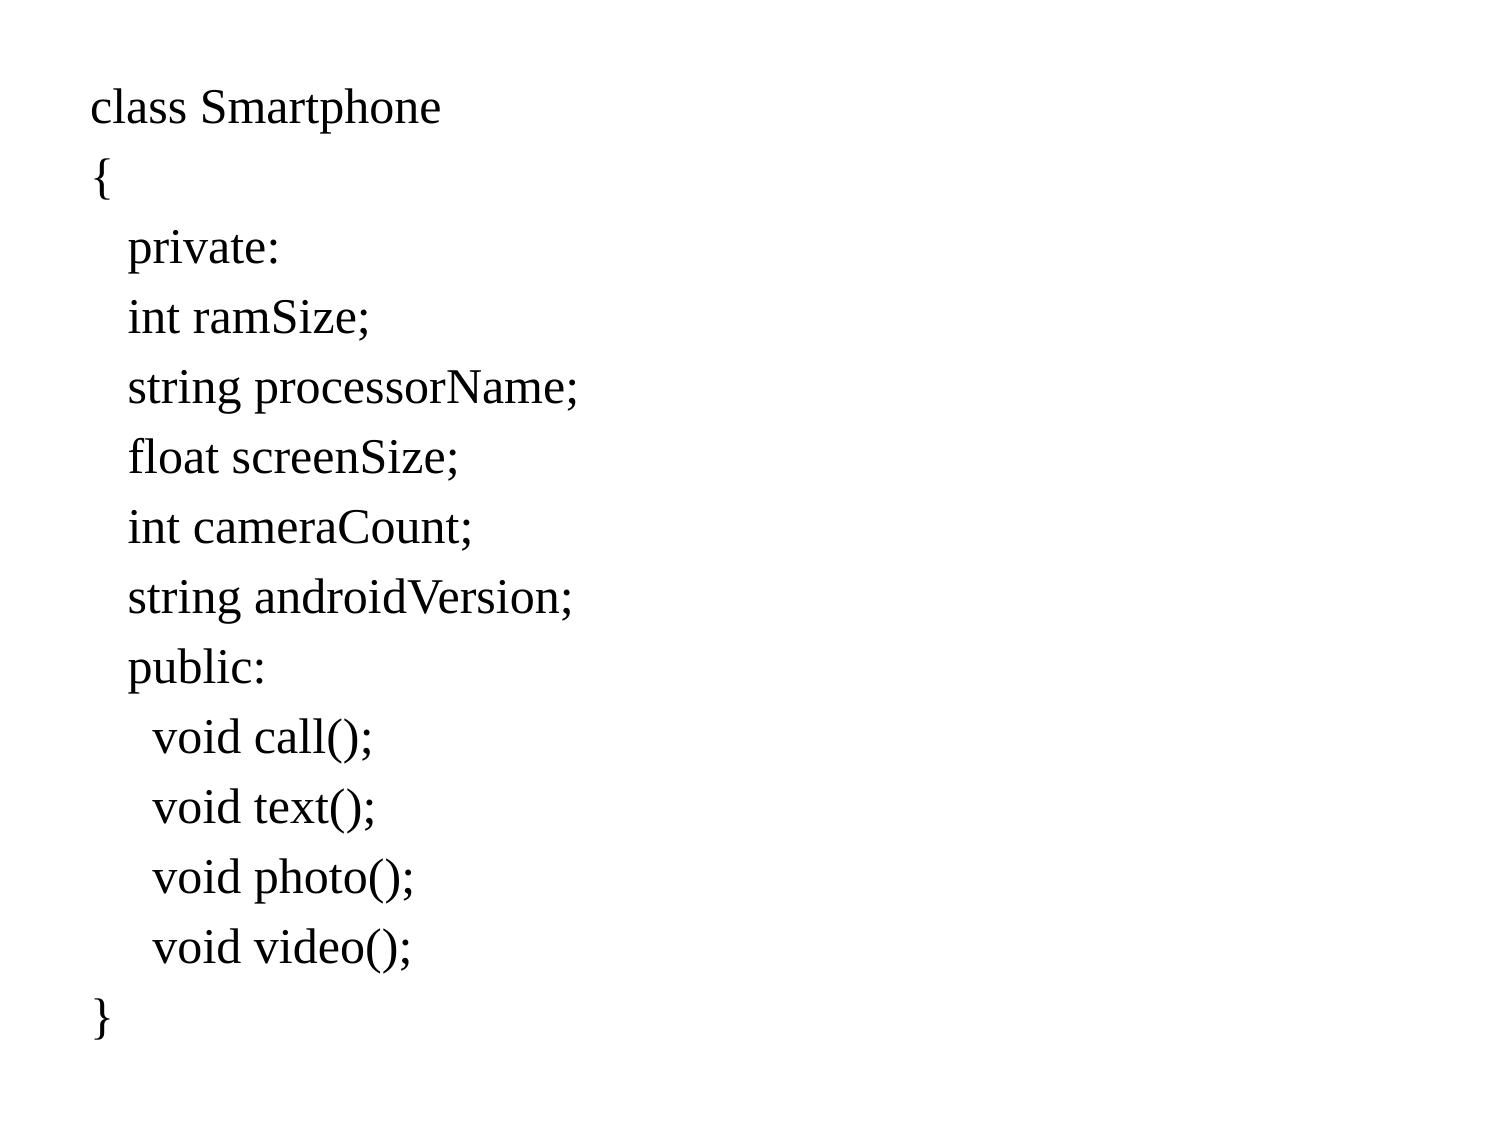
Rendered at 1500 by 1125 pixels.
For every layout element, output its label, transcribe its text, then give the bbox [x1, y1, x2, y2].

list class Smartphone { private: int ramSize; string processorName; float screenSize; int cameraCount; string androidVersion; public: void call(); void text(); void photo(); void video(); } [75, 66, 1425, 1083]
